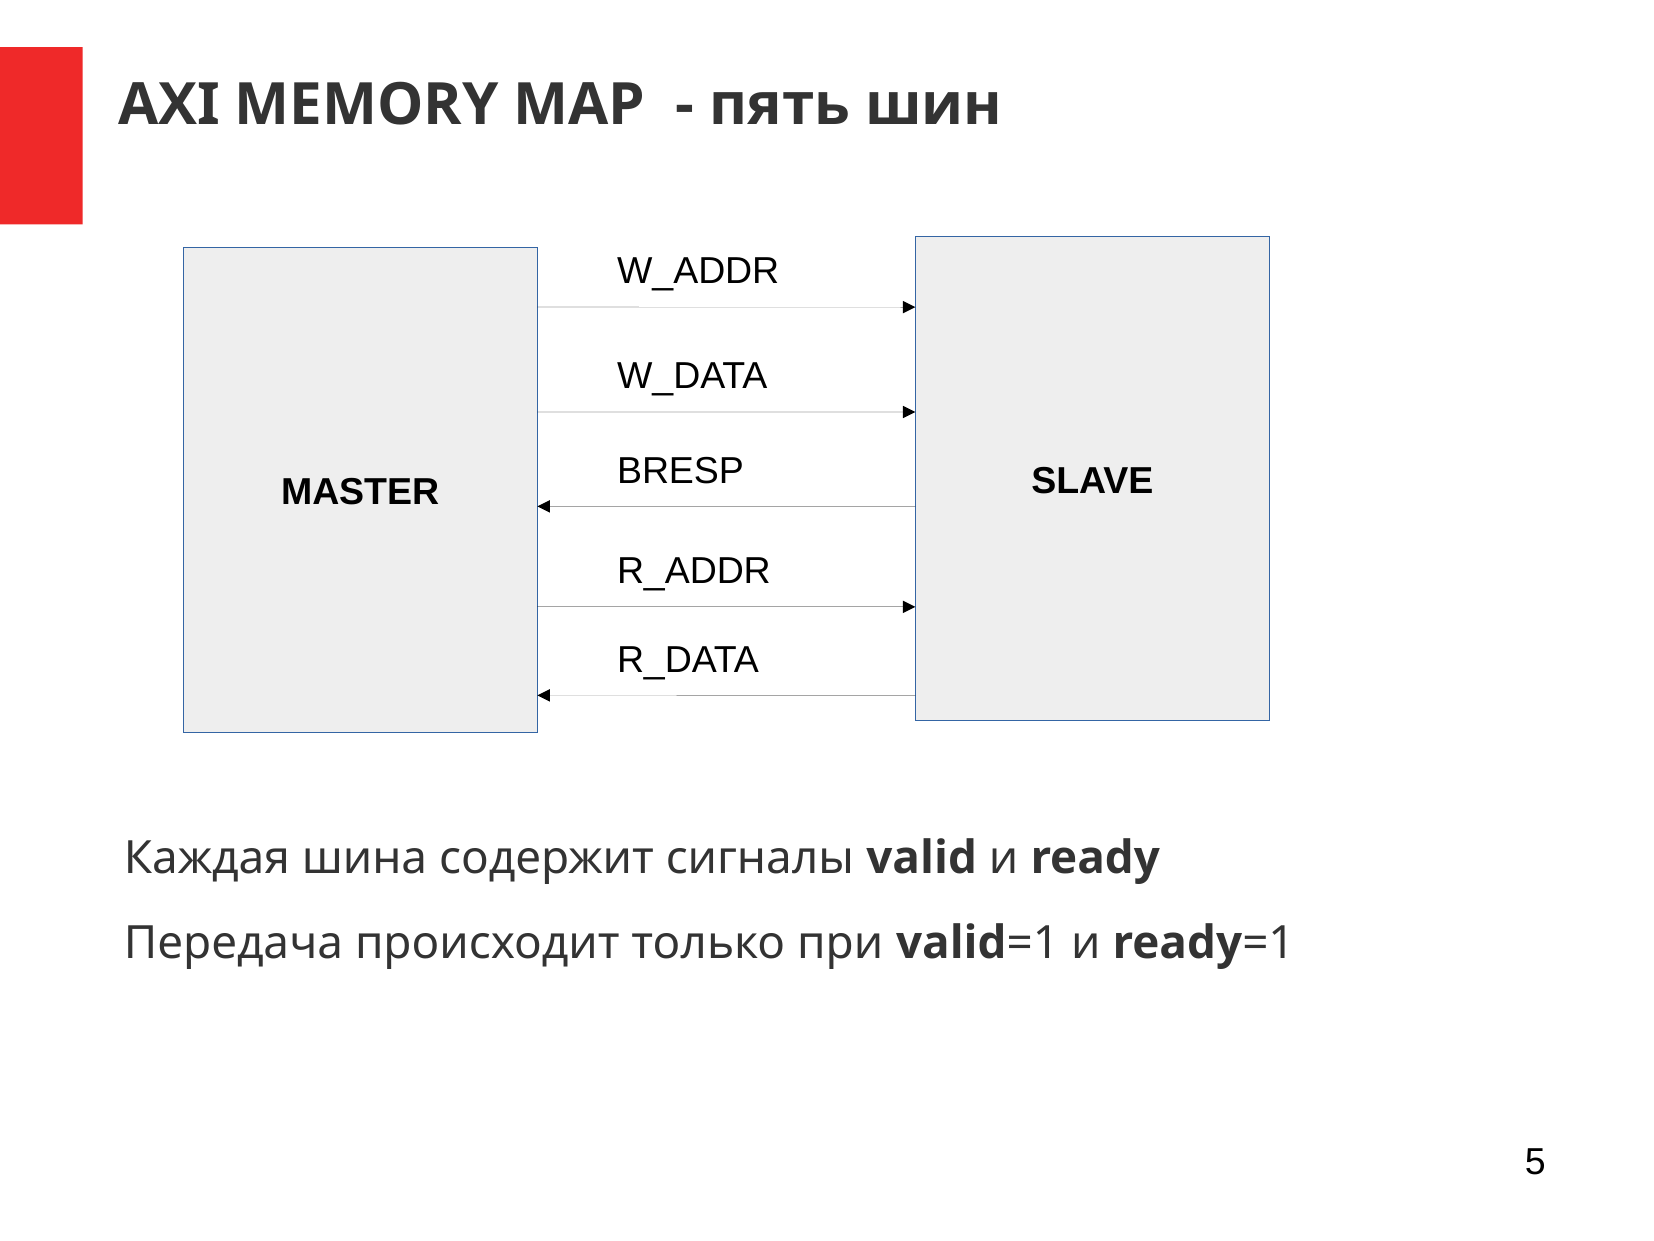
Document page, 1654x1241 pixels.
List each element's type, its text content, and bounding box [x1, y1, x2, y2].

text_box BRESP [602, 438, 798, 495]
text_box W_DATA [602, 343, 821, 400]
text_box 5 [1185, 1129, 1571, 1216]
text_box [537, 689, 916, 702]
text_box R_ADDR [602, 538, 825, 595]
text_box MASTER [183, 247, 538, 733]
text_box AXI MEMORY MAP - пять шин [118, 49, 1571, 154]
text_box R_DATA [602, 627, 813, 684]
text_box [537, 600, 916, 614]
text_box Каждая шина содержит сигналы valid и ready Передача происходит только при valid=1 и ready=1 [106, 827, 1524, 1122]
text_box [537, 405, 916, 419]
text_box [537, 300, 916, 314]
text_box [537, 500, 916, 513]
text_box W_ADDR [602, 238, 833, 296]
text_box SLAVE [915, 236, 1270, 721]
